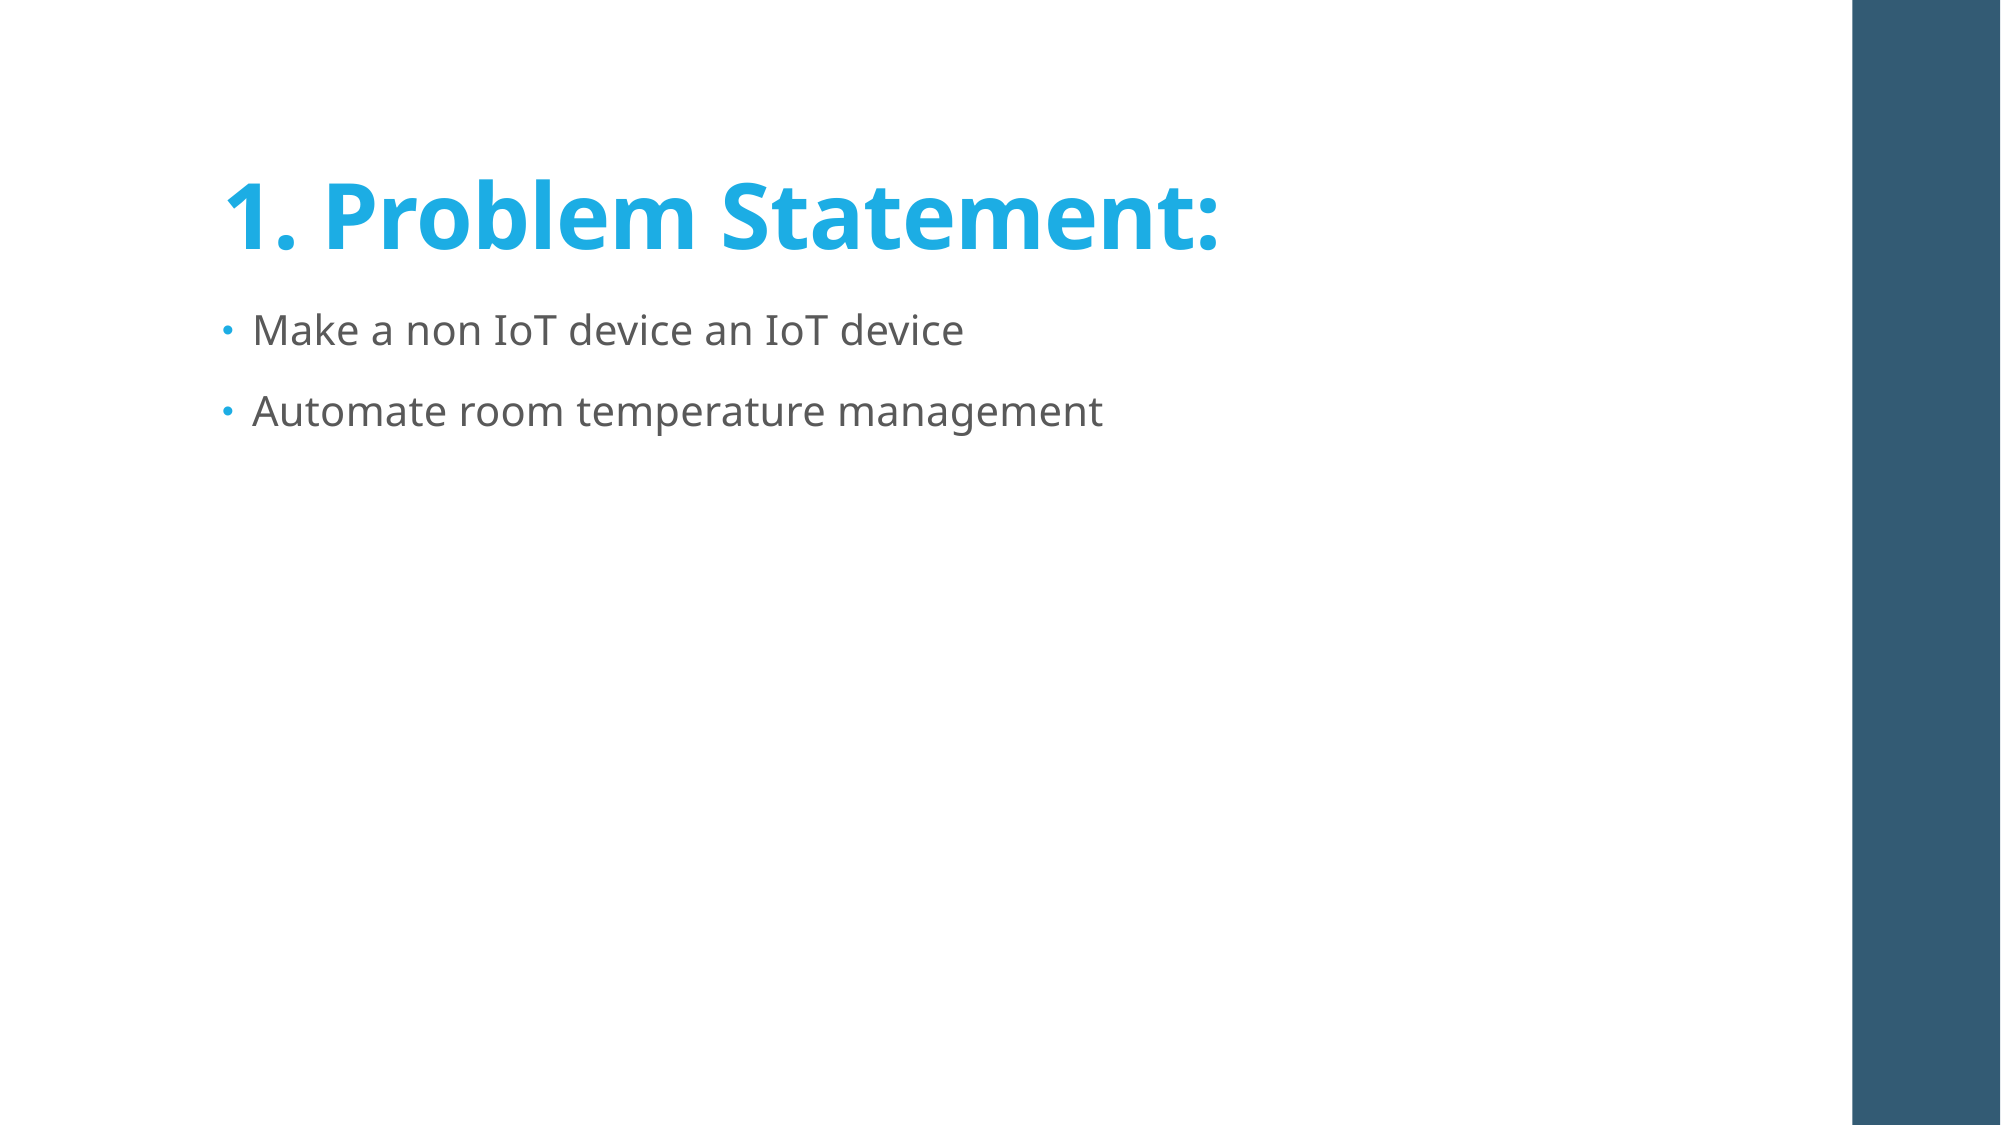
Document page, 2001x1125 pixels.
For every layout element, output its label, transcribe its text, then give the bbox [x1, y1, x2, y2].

title 1. Problem Statement: [206, 43, 1797, 278]
list Make a non IoT device an IoT device Automate room temperature management [206, 299, 1617, 1014]
